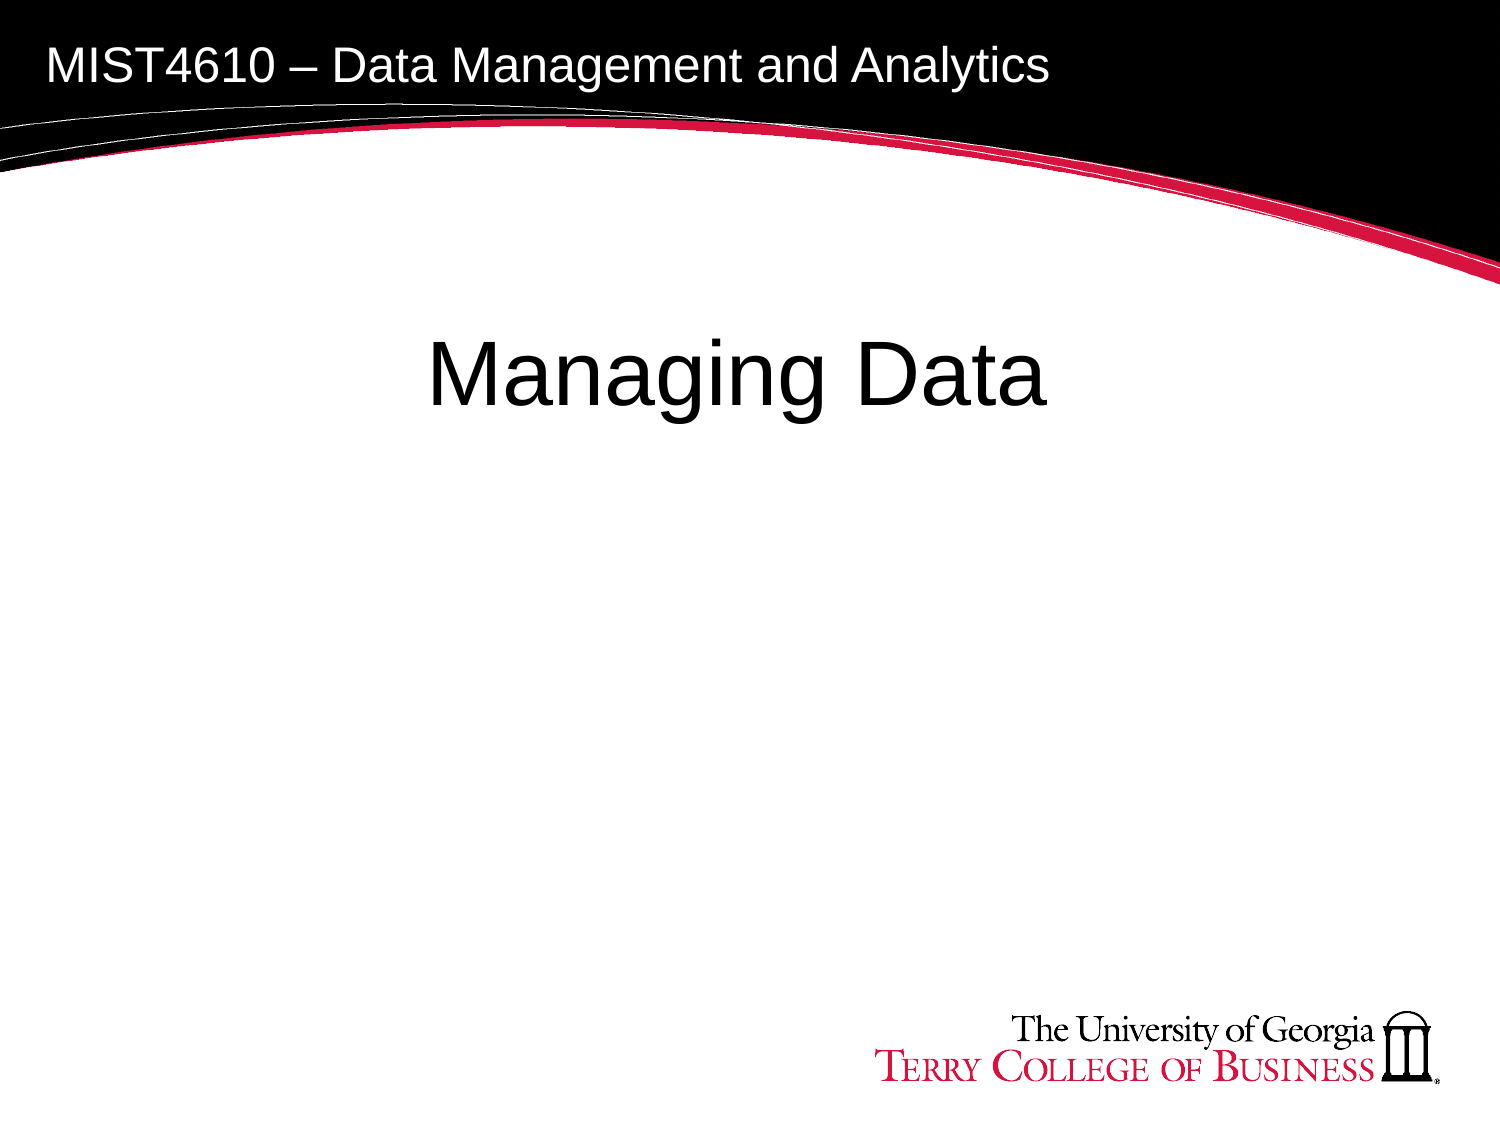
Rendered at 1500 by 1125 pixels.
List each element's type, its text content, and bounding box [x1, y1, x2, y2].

title Managing Data [162, 162, 1338, 575]
picture [0, 0, 1500, 286]
picture [875, 1011, 1440, 1084]
